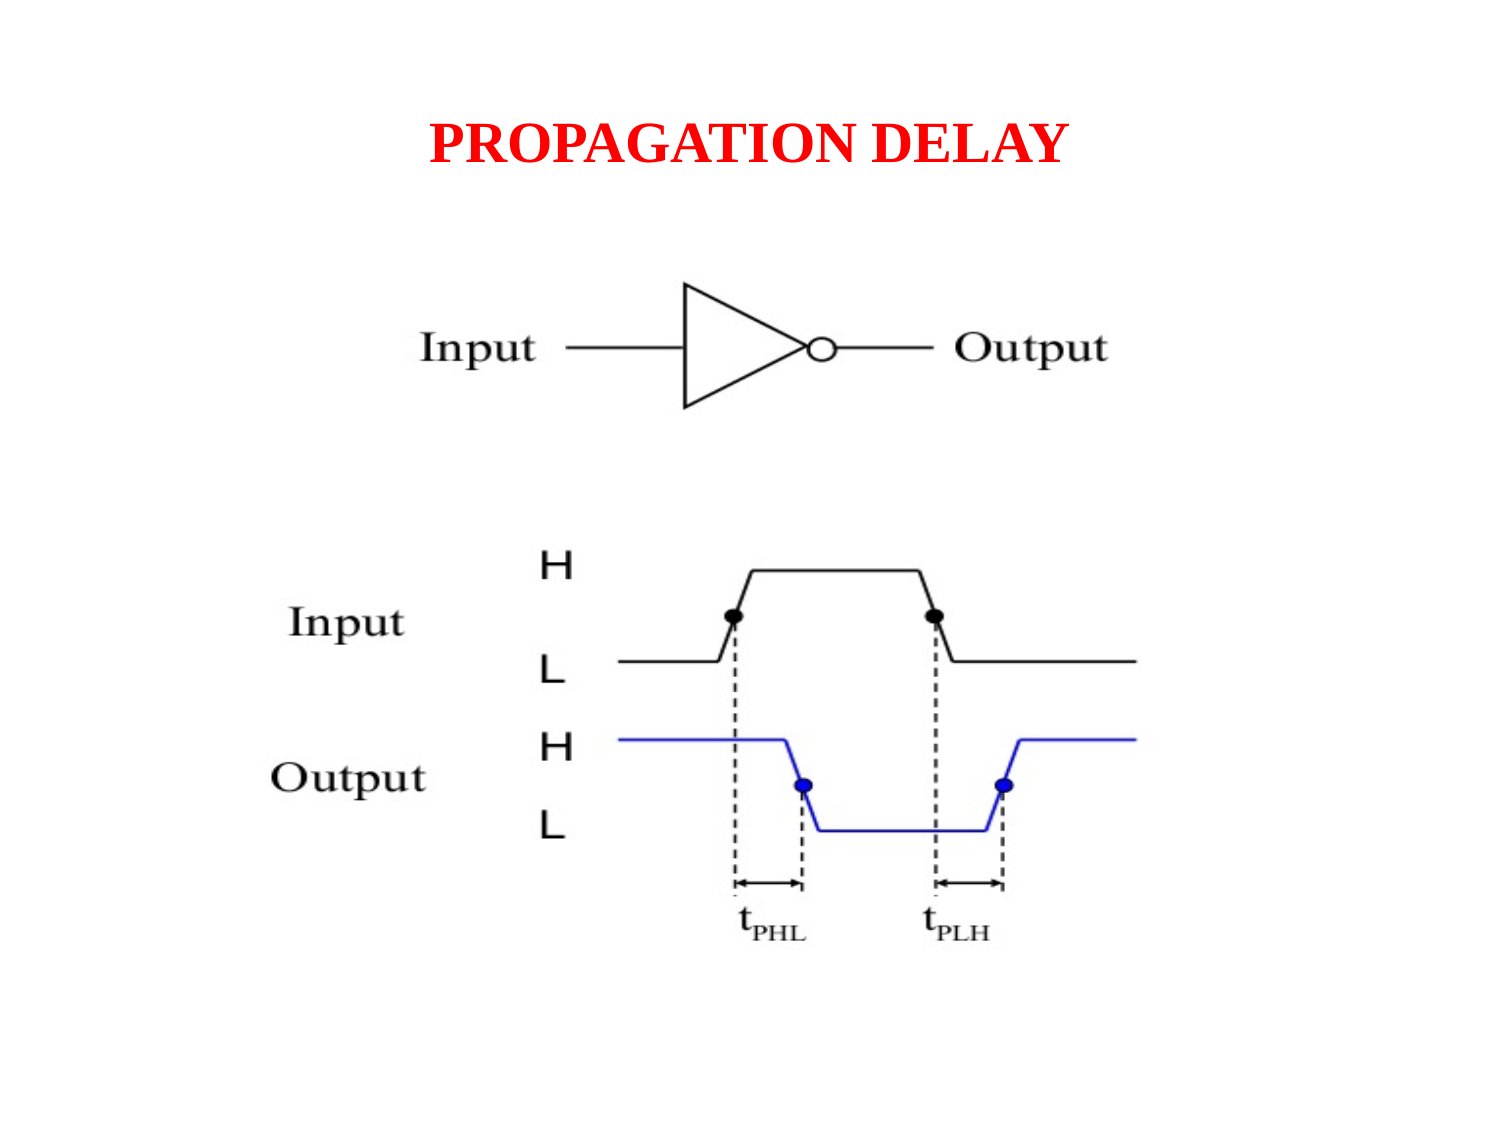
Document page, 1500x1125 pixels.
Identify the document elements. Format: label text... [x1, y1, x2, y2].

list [224, 262, 1251, 1006]
title PROPAGATION DELAY [75, 45, 1425, 233]
